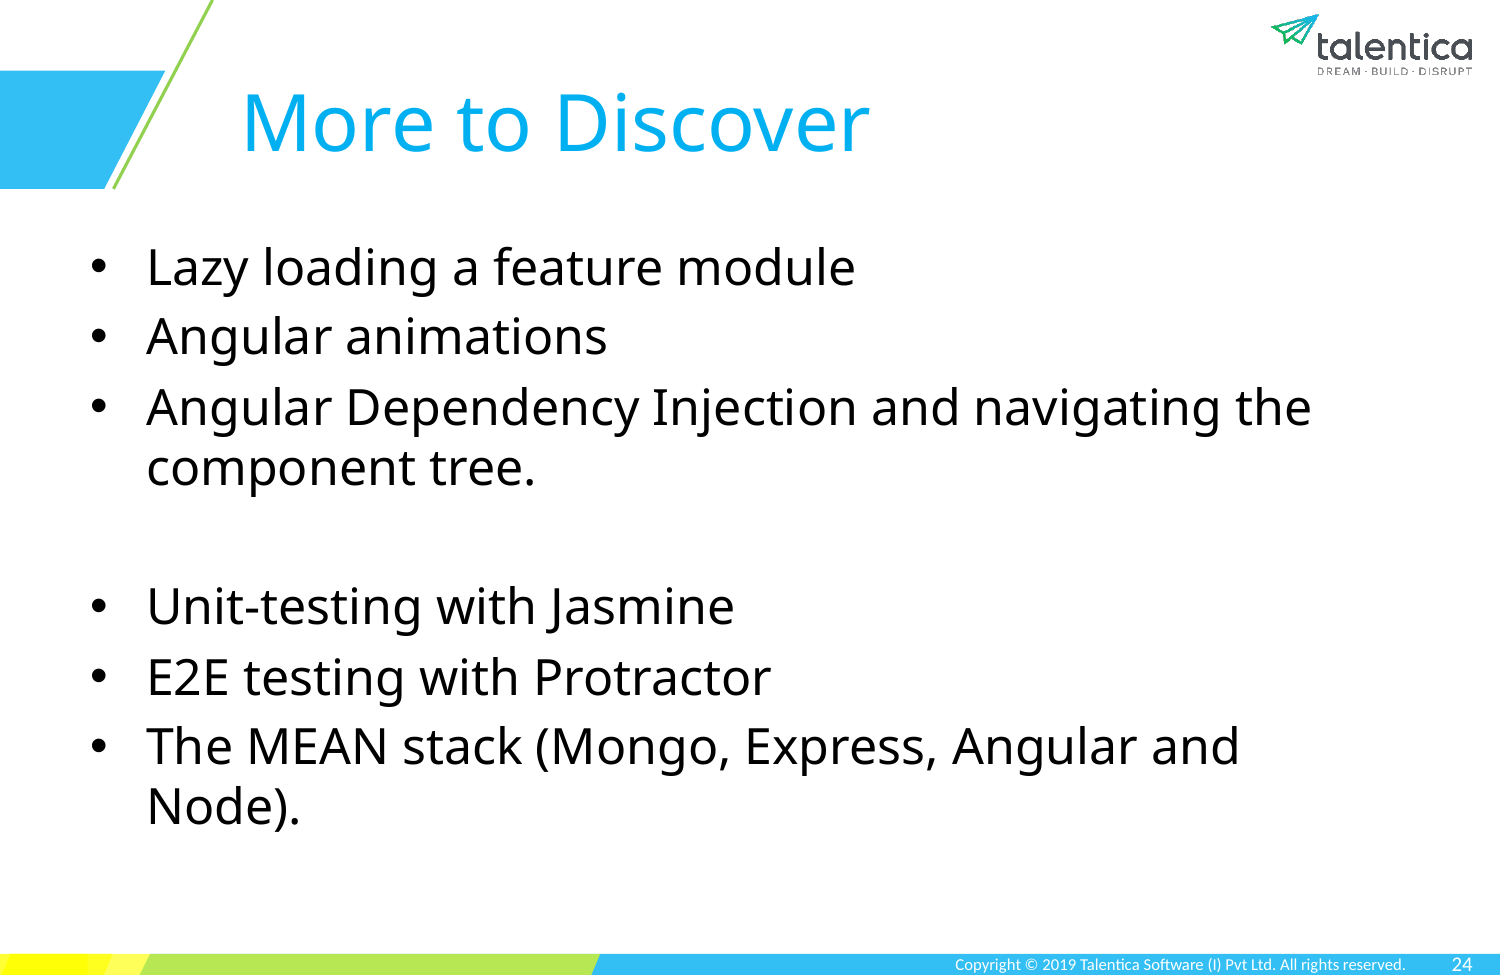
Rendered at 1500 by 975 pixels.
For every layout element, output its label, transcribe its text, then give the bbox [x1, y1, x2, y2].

picture [1262, 6, 1482, 83]
slide_number 24 [1412, 937, 1488, 975]
list Lazy loading a feature module Angular animations Angular Dependency Injection and navigating the component tree. Unit-testing with Jasmine E2E testing with Protractor The MEAN stack (Mongo, Express, Angular and Node). [75, 227, 1425, 871]
title More to Discover [225, 39, 1425, 202]
